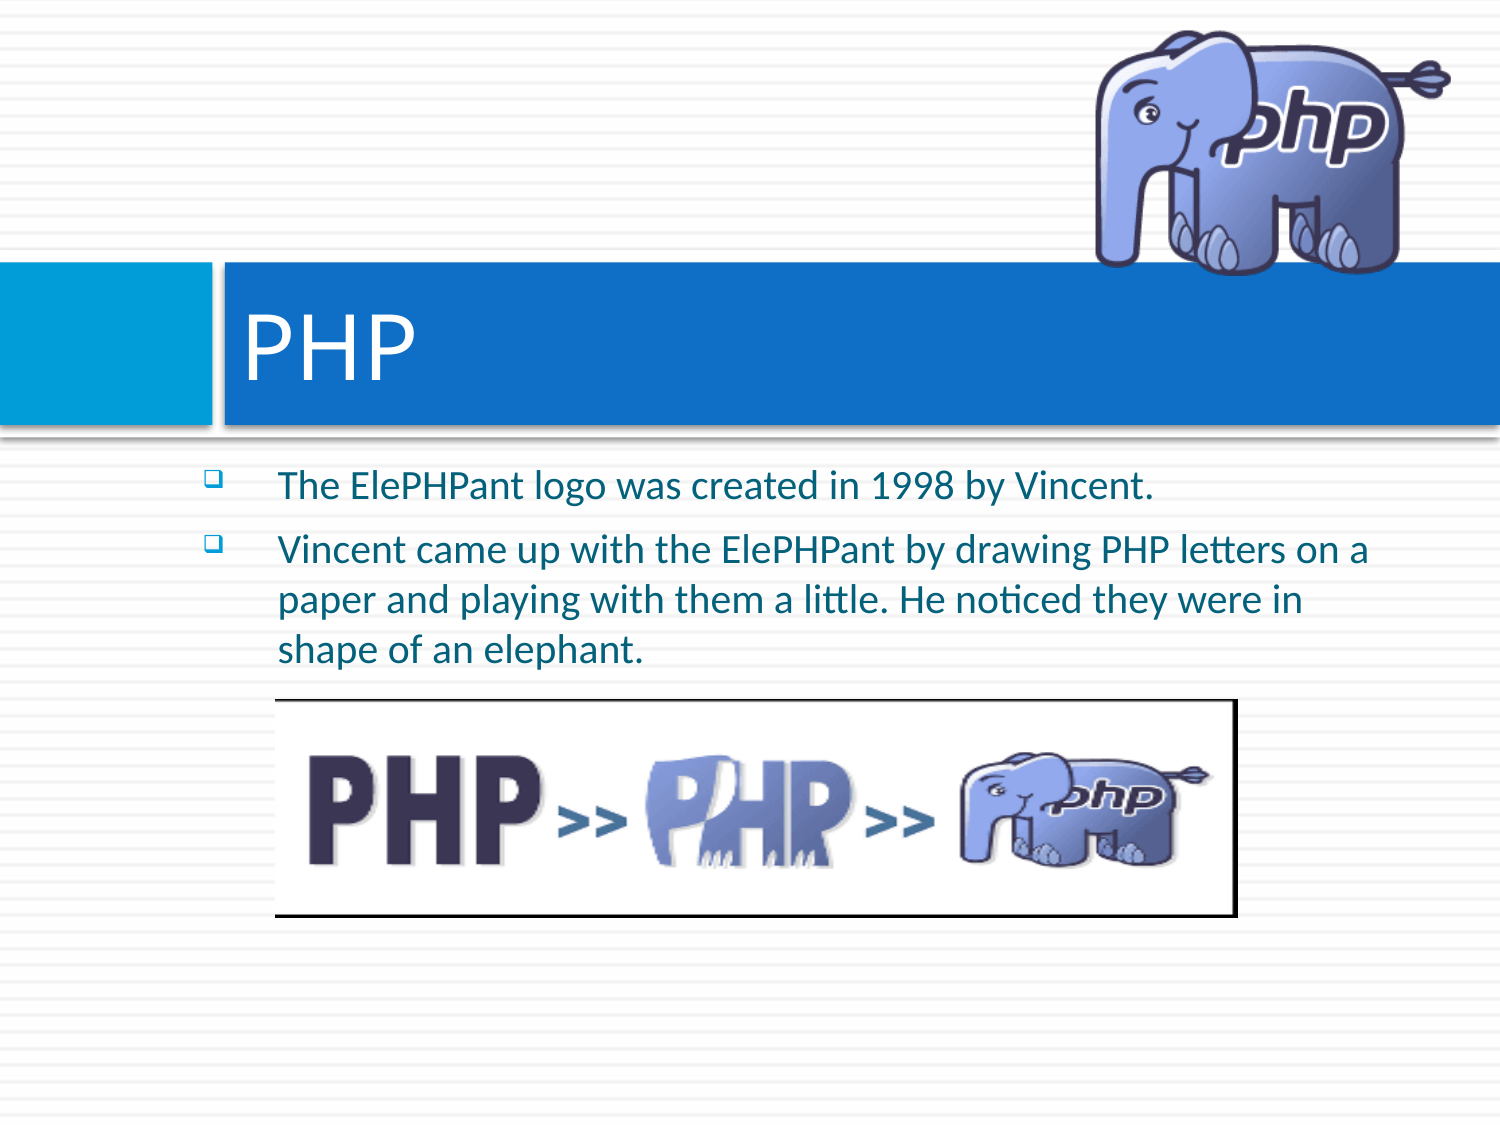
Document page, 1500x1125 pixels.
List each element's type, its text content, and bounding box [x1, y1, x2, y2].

title PHP [224, 262, 1476, 426]
list The ElePHPant logo was created in 1998 by Vincent. Vincent came up with the ElePHPant by drawing PHP letters on a paper and playing with them a little. He noticed they were in shape of an elephant. [187, 449, 1426, 725]
picture [1077, 24, 1455, 284]
picture [274, 699, 1238, 918]
